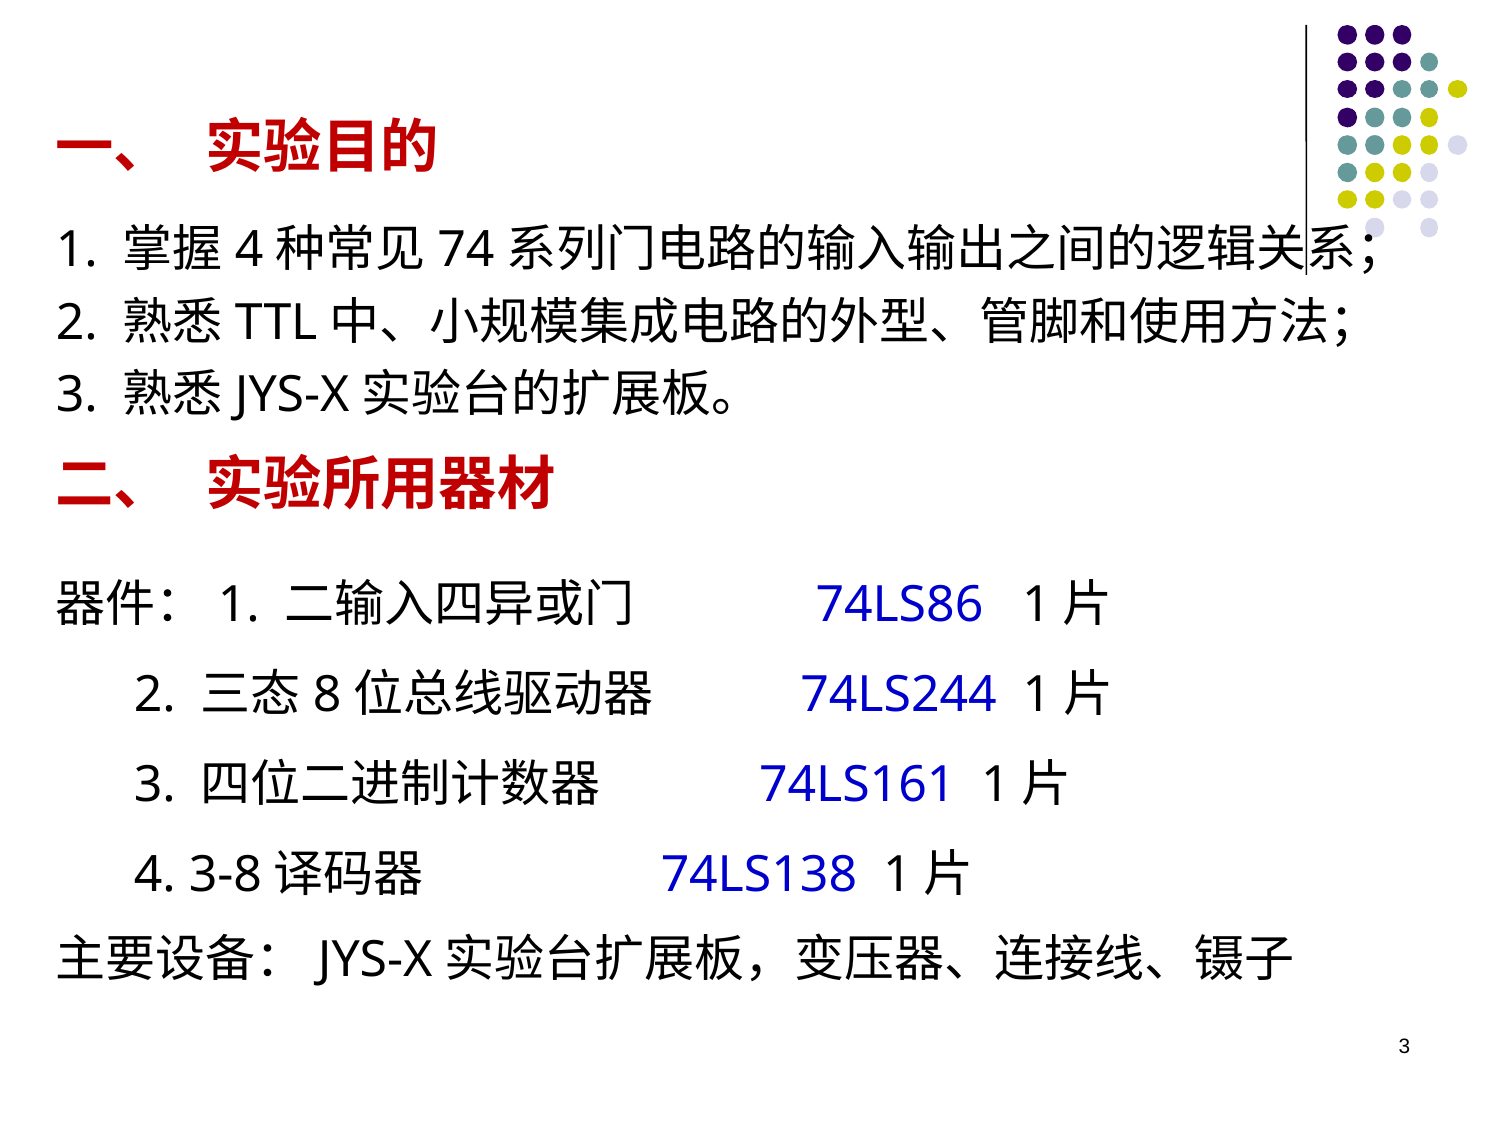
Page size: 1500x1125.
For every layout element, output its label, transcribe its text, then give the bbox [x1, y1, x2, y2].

slide_number 3 [1074, 1024, 1426, 1101]
text_box 一、 实验目的 1. 掌握4种常见74系列门电路的输入输出之间的逻辑关系； 2. 熟悉TTL中、小规模集成电路的外型、管脚和使用方法； 3. 熟悉JYS-X实验台的扩展板。 二、 实验所用器材 器件：1. 二输入四异或门 74LS86 1片 2. 三态8位总线驱动器 74LS244 1片 3. 四位二进制计数器 74LS161 1片 4. 3-8译码器 74LS138 1片 主要设备：JYS-X实验台扩展板，变压器、连接线、镊子 [41, 101, 1436, 994]
